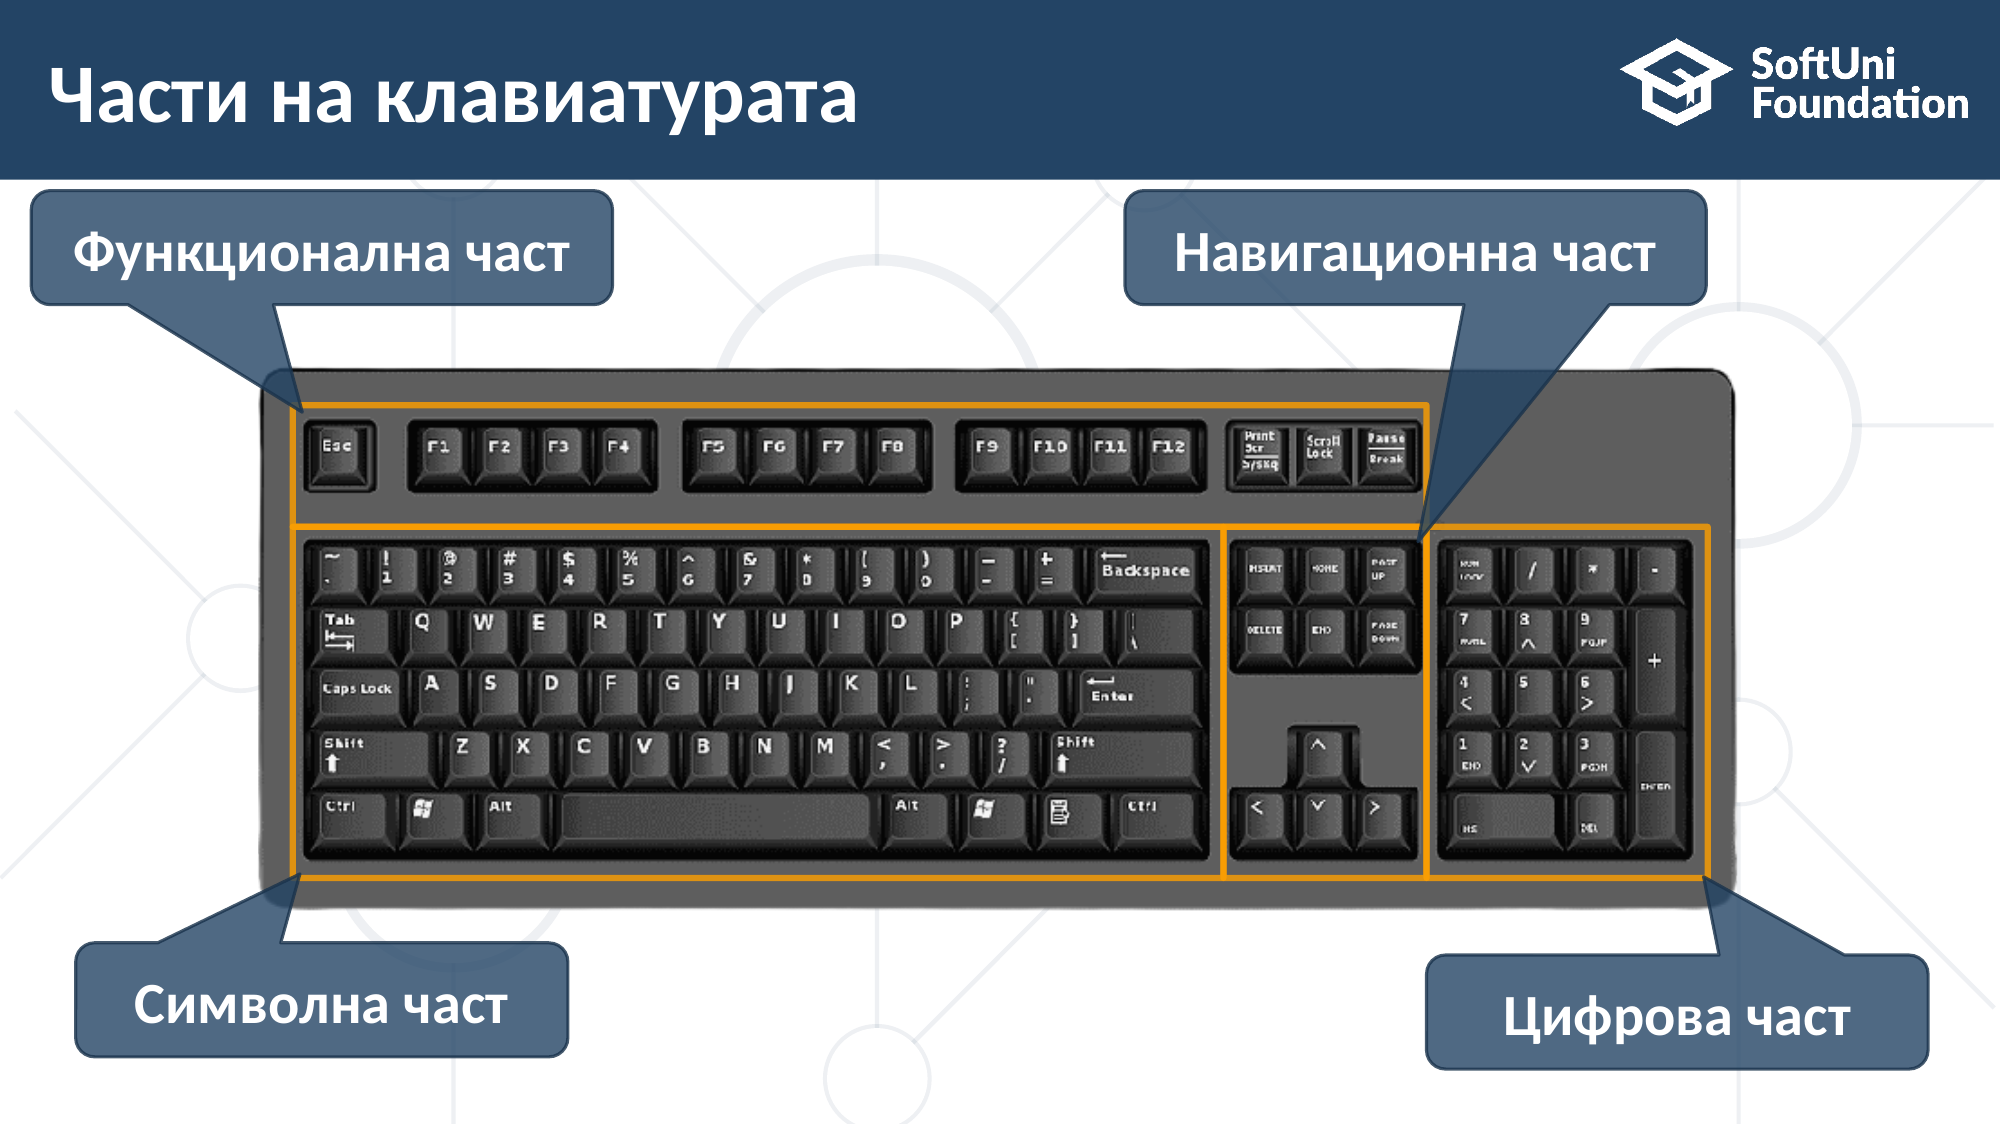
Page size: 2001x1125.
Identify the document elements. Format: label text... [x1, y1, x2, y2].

text_box Навигационна част [1122, 188, 1709, 364]
text_box Функционална част [29, 188, 615, 383]
text_box Цифрова част [1424, 896, 1931, 1072]
title Части на клавиатурата [31, 16, 1591, 162]
picture [256, 365, 1739, 915]
text_box Символна част [73, 895, 570, 1059]
picture [1619, 38, 1968, 126]
